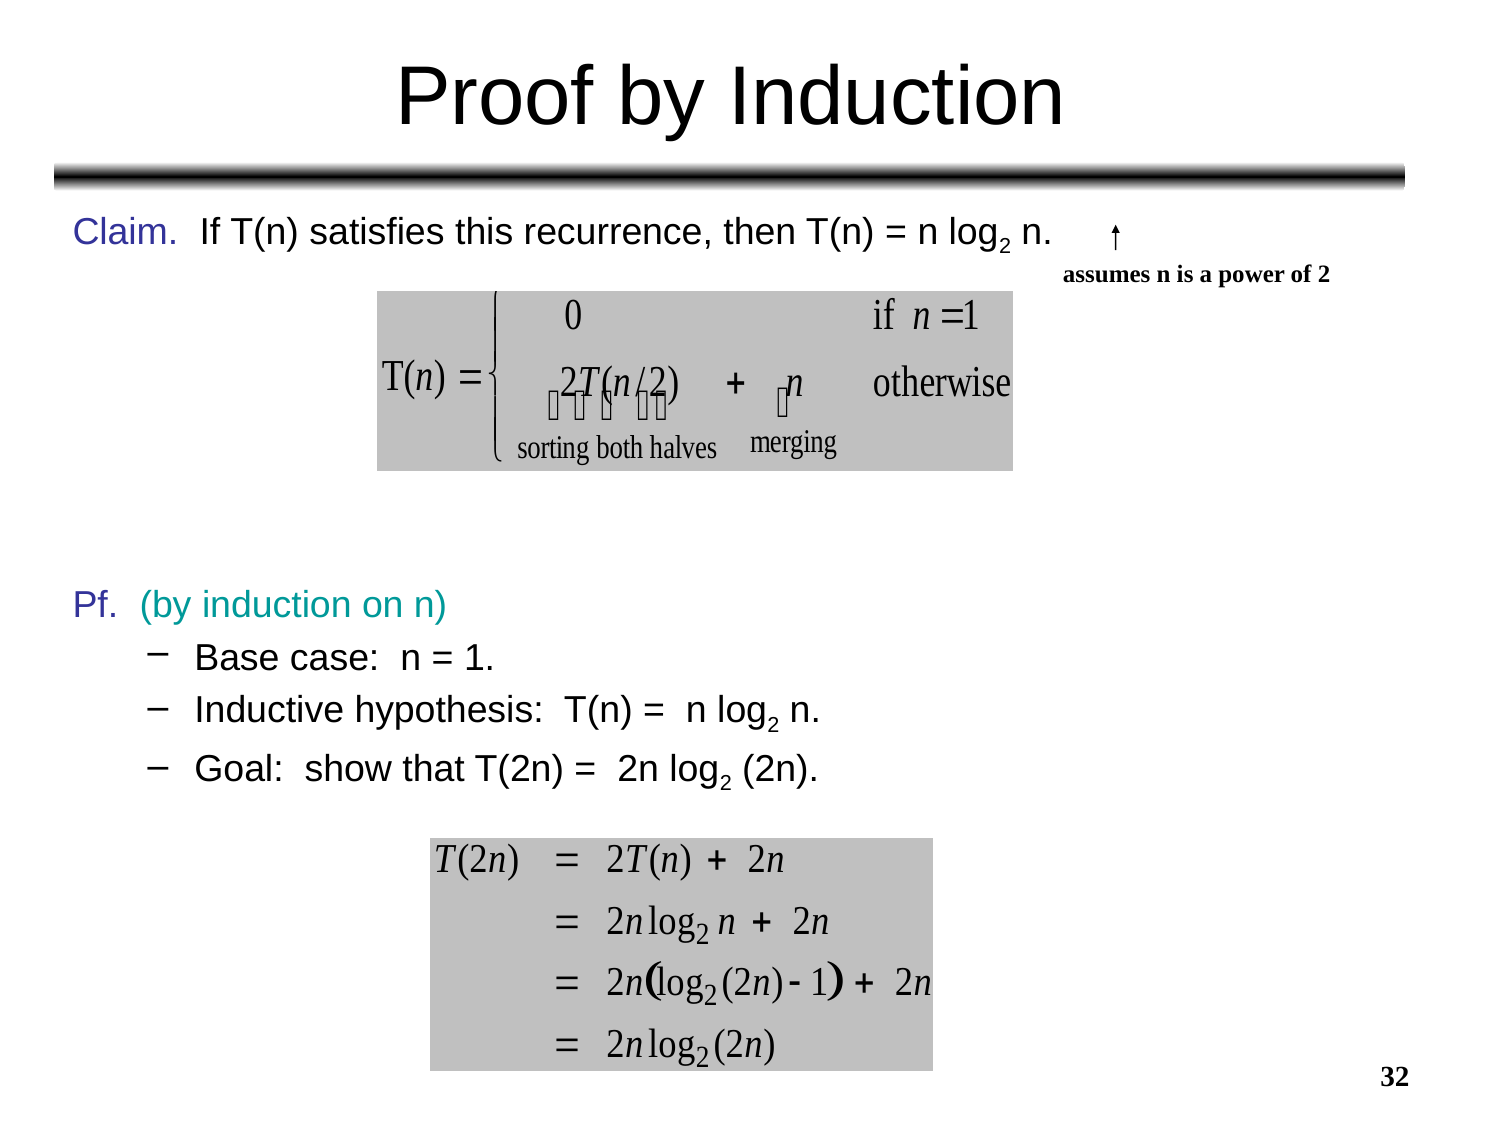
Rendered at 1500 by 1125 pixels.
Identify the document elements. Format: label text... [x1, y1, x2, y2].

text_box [430, 837, 934, 1072]
title Proof by Induction [55, 16, 1407, 166]
list Claim. If T(n) satisfies this recurrence, then T(n) = n log2 n. Pf. (by induction on n) Base case: n = 1. Inductive hypothesis: T(n) = n log2 n. Goal: show that T(2n) = 2n log2 (2n). [57, 198, 1408, 1033]
slide_number 32 [1074, 1049, 1426, 1103]
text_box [377, 290, 1014, 472]
text_box assumes n is a power of 2 [1062, 257, 1331, 288]
text_box [1111, 224, 1120, 251]
